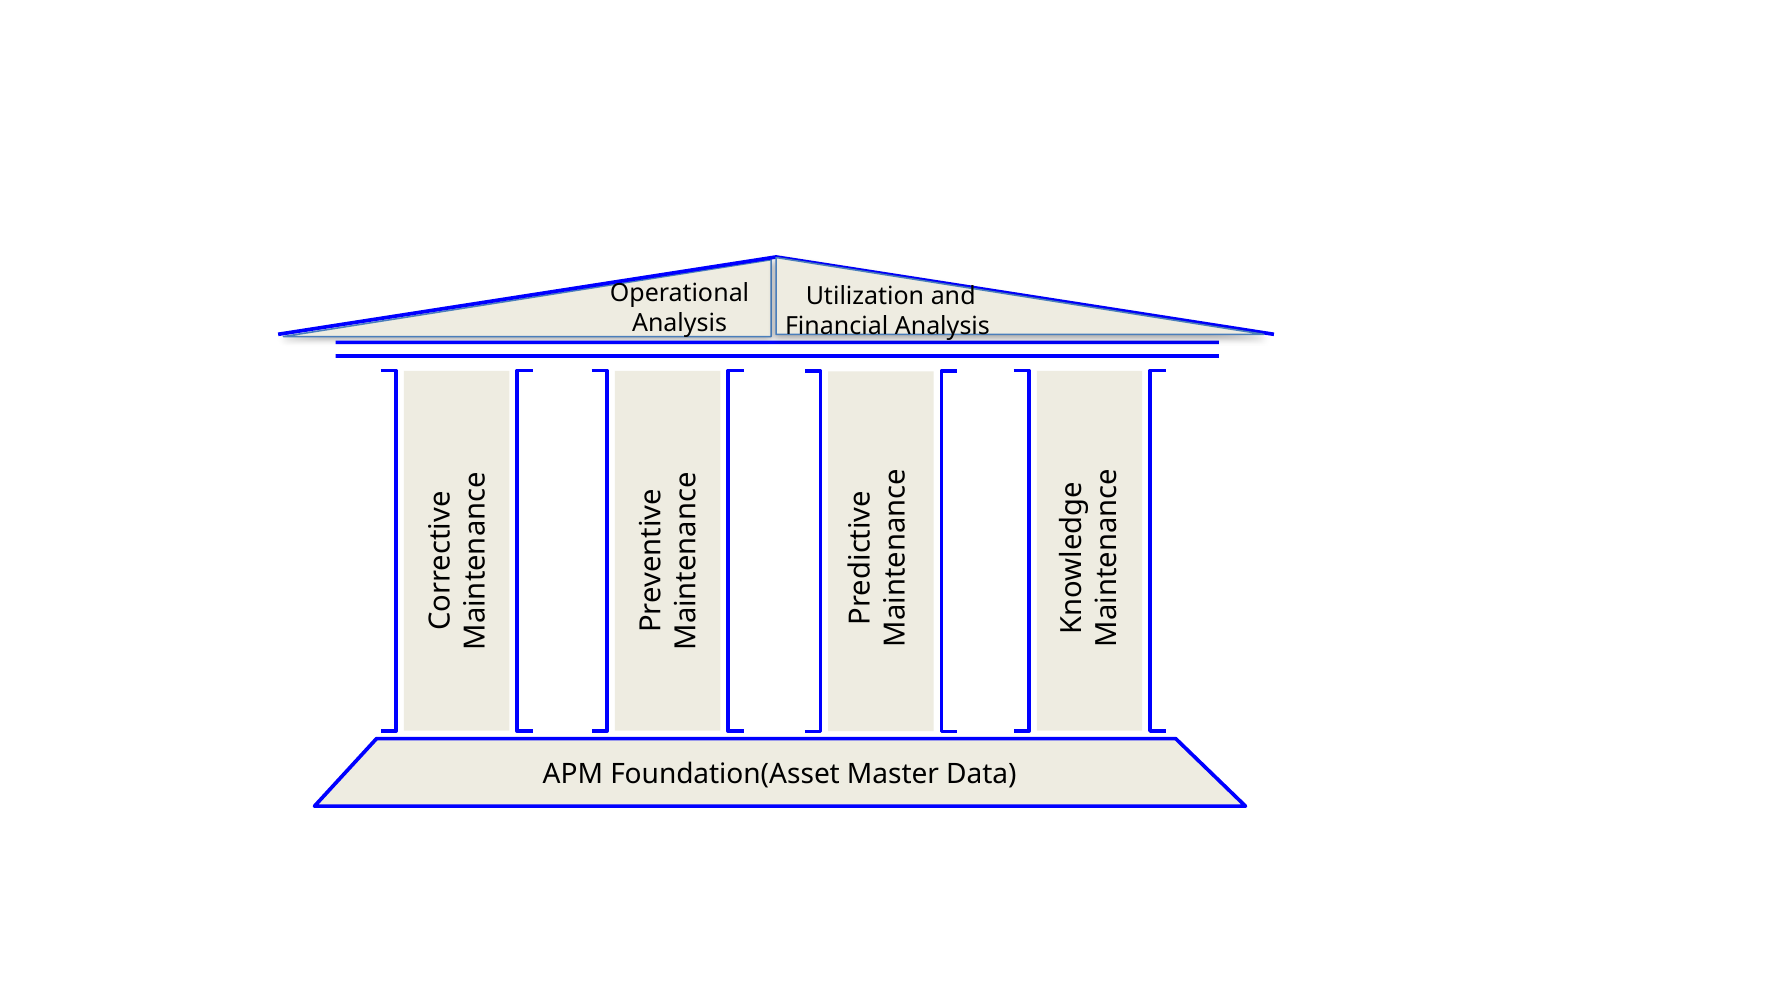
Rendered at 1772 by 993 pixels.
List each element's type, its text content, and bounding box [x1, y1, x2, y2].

text_box [1029, 296, 1265, 336]
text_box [1013, 370, 1166, 732]
text_box [775, 256, 918, 279]
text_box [591, 370, 744, 732]
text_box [335, 342, 1220, 357]
text_box [663, 259, 771, 276]
text_box [282, 294, 753, 338]
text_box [380, 370, 533, 732]
text_box Utilization and Financial Analysis [753, 279, 1029, 340]
text_box APM Foundation(Asset Master Data) [314, 738, 1246, 807]
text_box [804, 370, 958, 732]
text_box Operational Analysis [545, 276, 770, 337]
